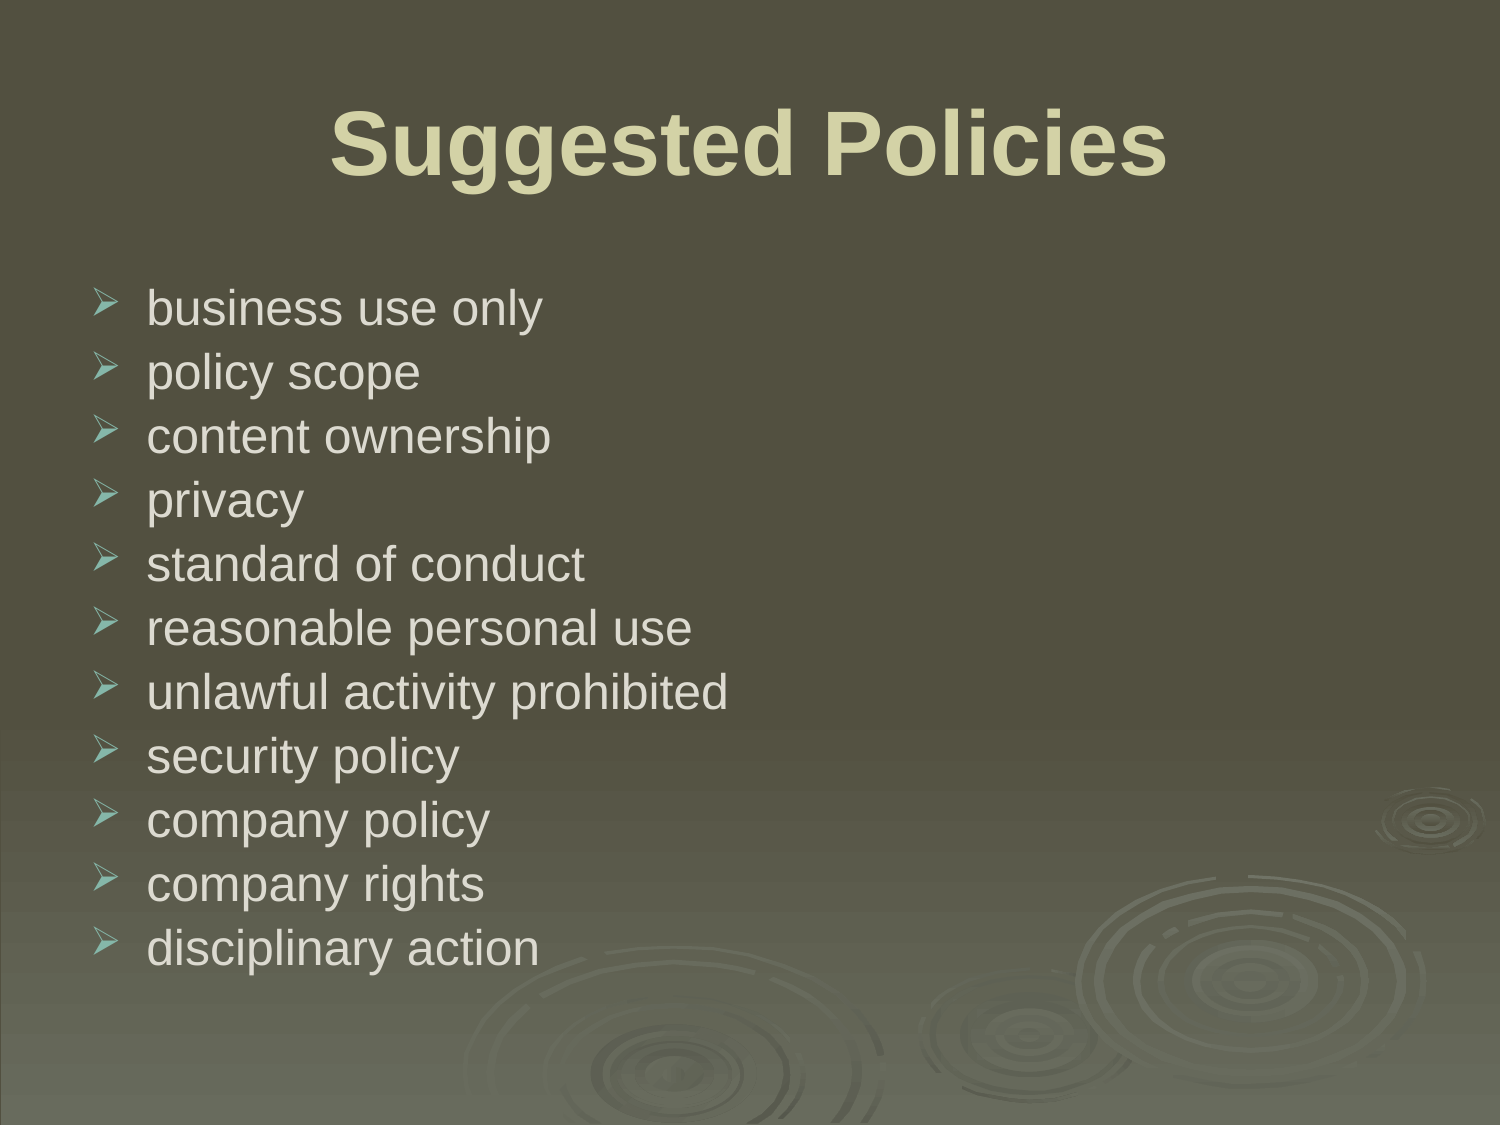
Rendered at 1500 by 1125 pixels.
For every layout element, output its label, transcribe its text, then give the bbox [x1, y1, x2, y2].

title Suggested Policies [74, 45, 1426, 233]
list business use only policy scope content ownership privacy standard of conduct reasonable personal use unlawful activity prohibited security policy company policy company rights disciplinary action [74, 274, 1426, 1063]
